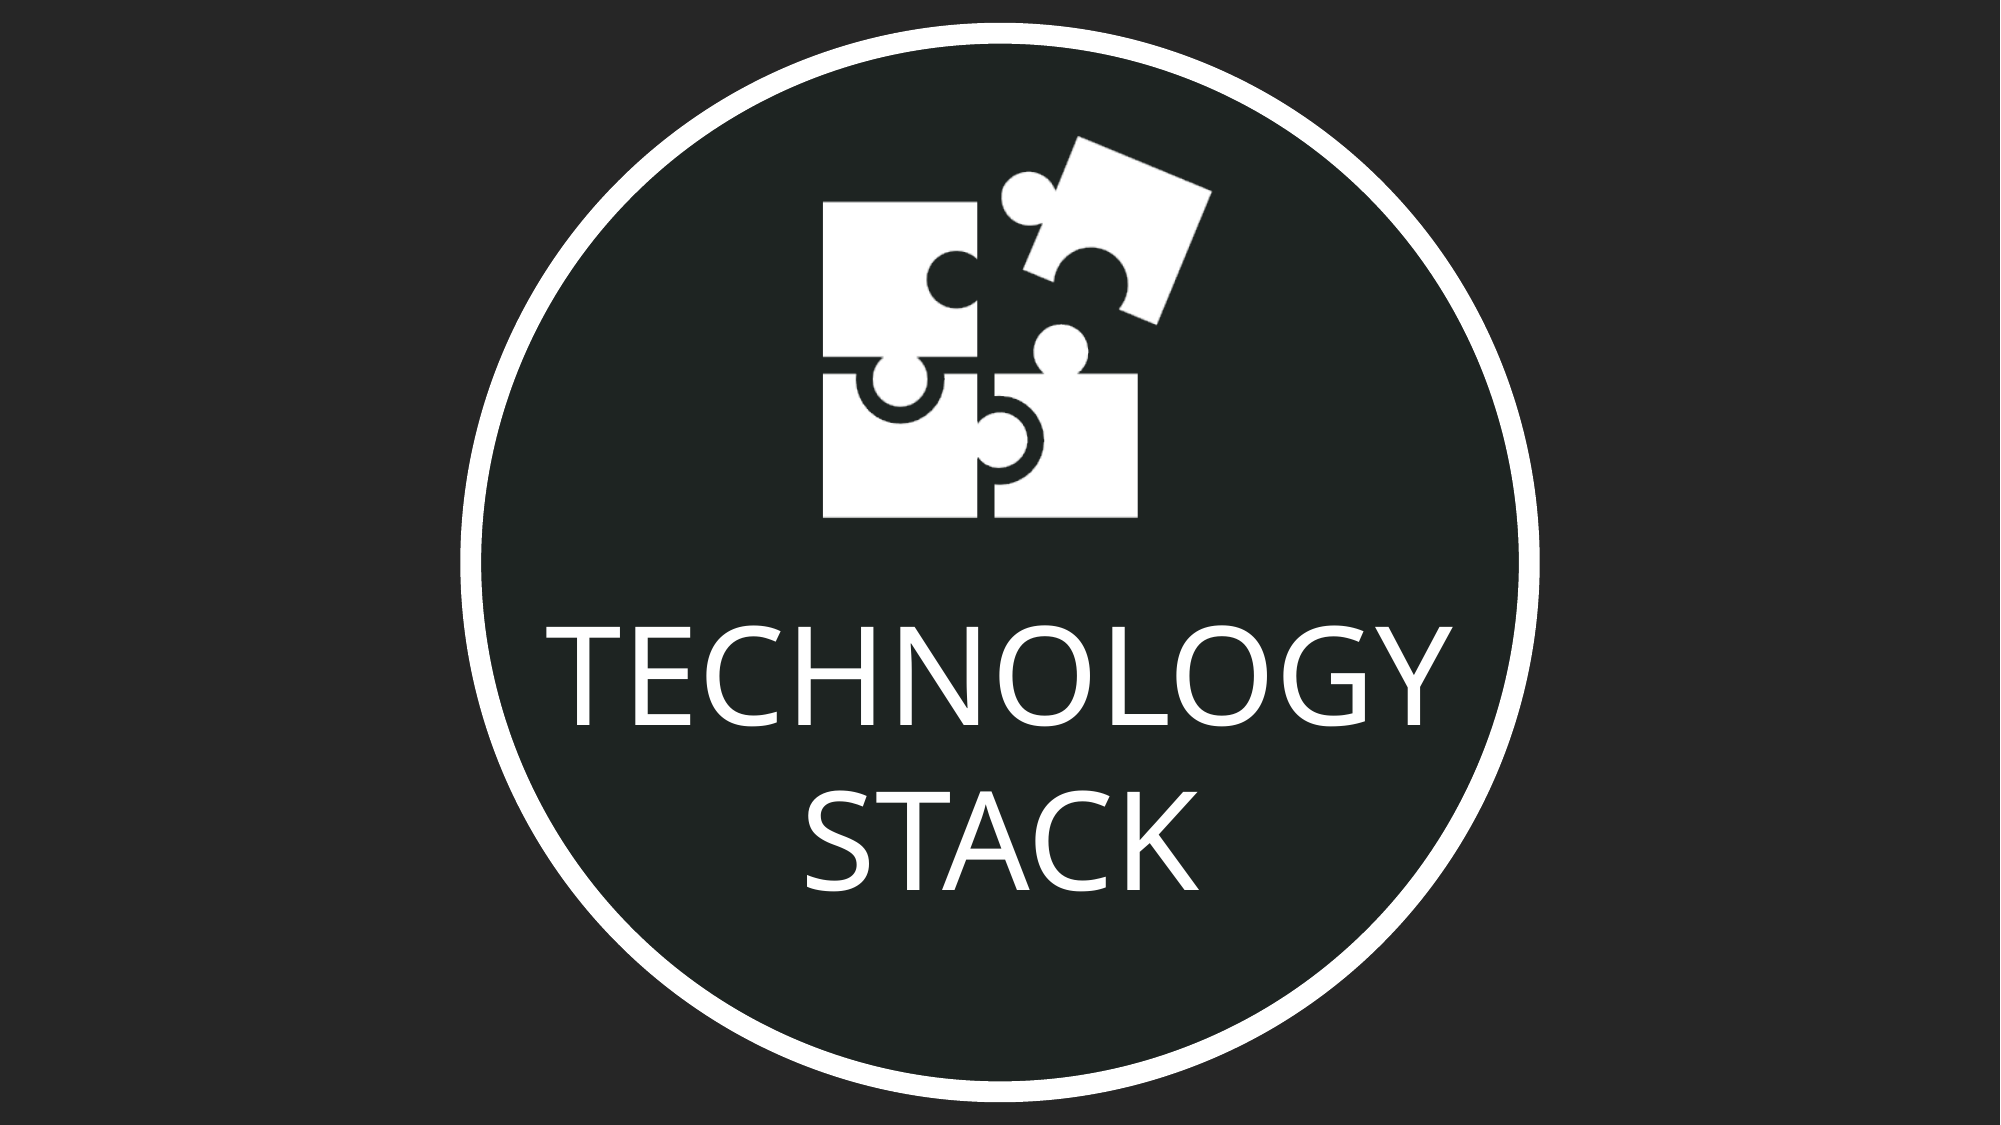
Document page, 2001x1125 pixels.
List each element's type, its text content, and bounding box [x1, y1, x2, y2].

text_box [819, 32, 1181, 64]
text_box TECHNOLOGY STACK [483, 580, 1517, 926]
text_box [469, 94, 751, 681]
text_box [1283, 113, 1531, 681]
picture [751, 64, 1283, 596]
text_box [613, 926, 1387, 1093]
